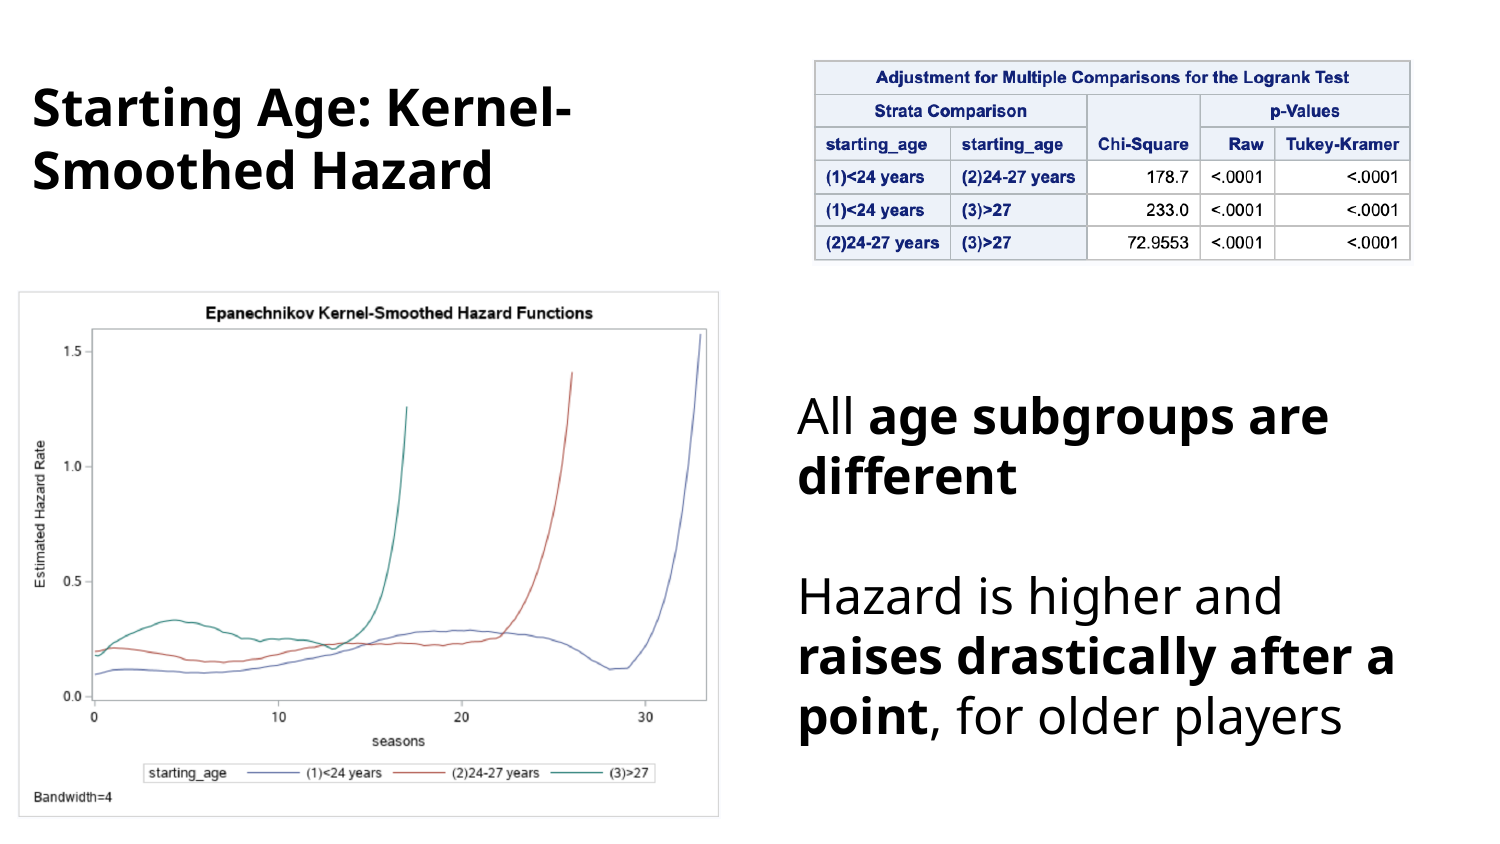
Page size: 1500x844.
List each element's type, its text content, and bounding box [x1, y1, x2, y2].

text_box All age subgroups are different Hazard is higher and raises drastically after a point, for older players [782, 369, 1431, 819]
picture [17, 290, 721, 819]
text_box Starting Age: Kernel-Smoothed Hazard [17, 59, 739, 210]
picture [812, 59, 1414, 267]
